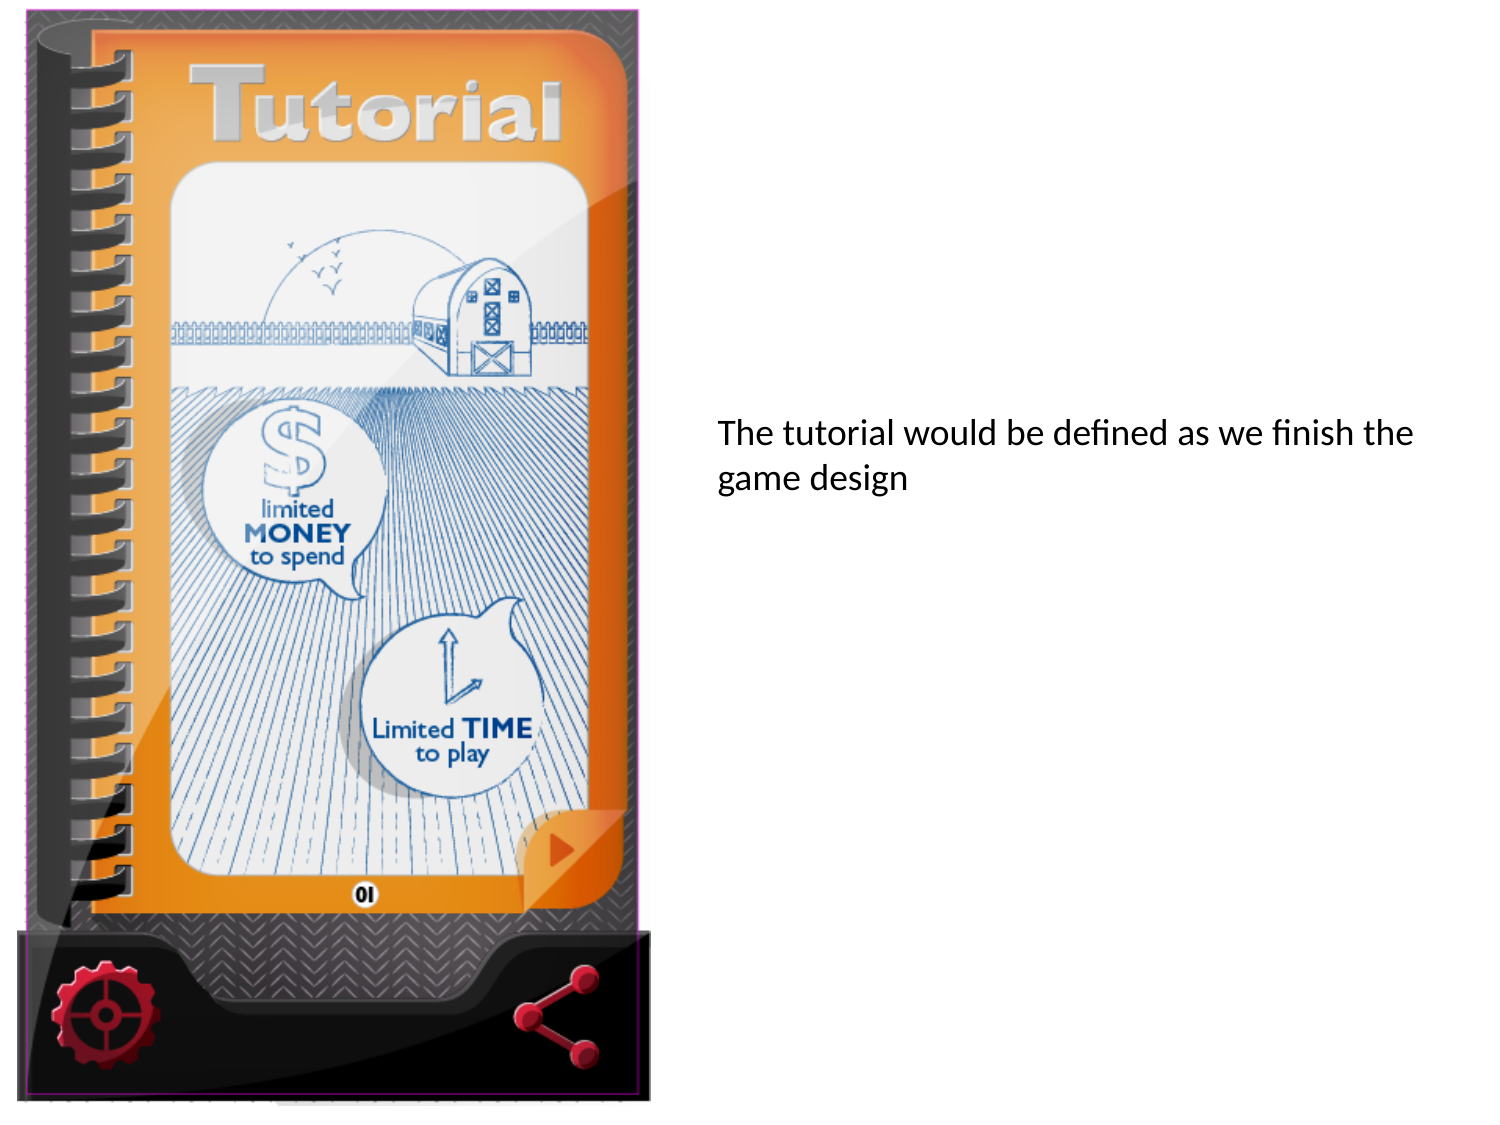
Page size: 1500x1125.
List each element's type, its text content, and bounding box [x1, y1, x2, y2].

picture [17, 0, 651, 1106]
text_box The tutorial would be defined as we finish the game design [702, 400, 1436, 506]
